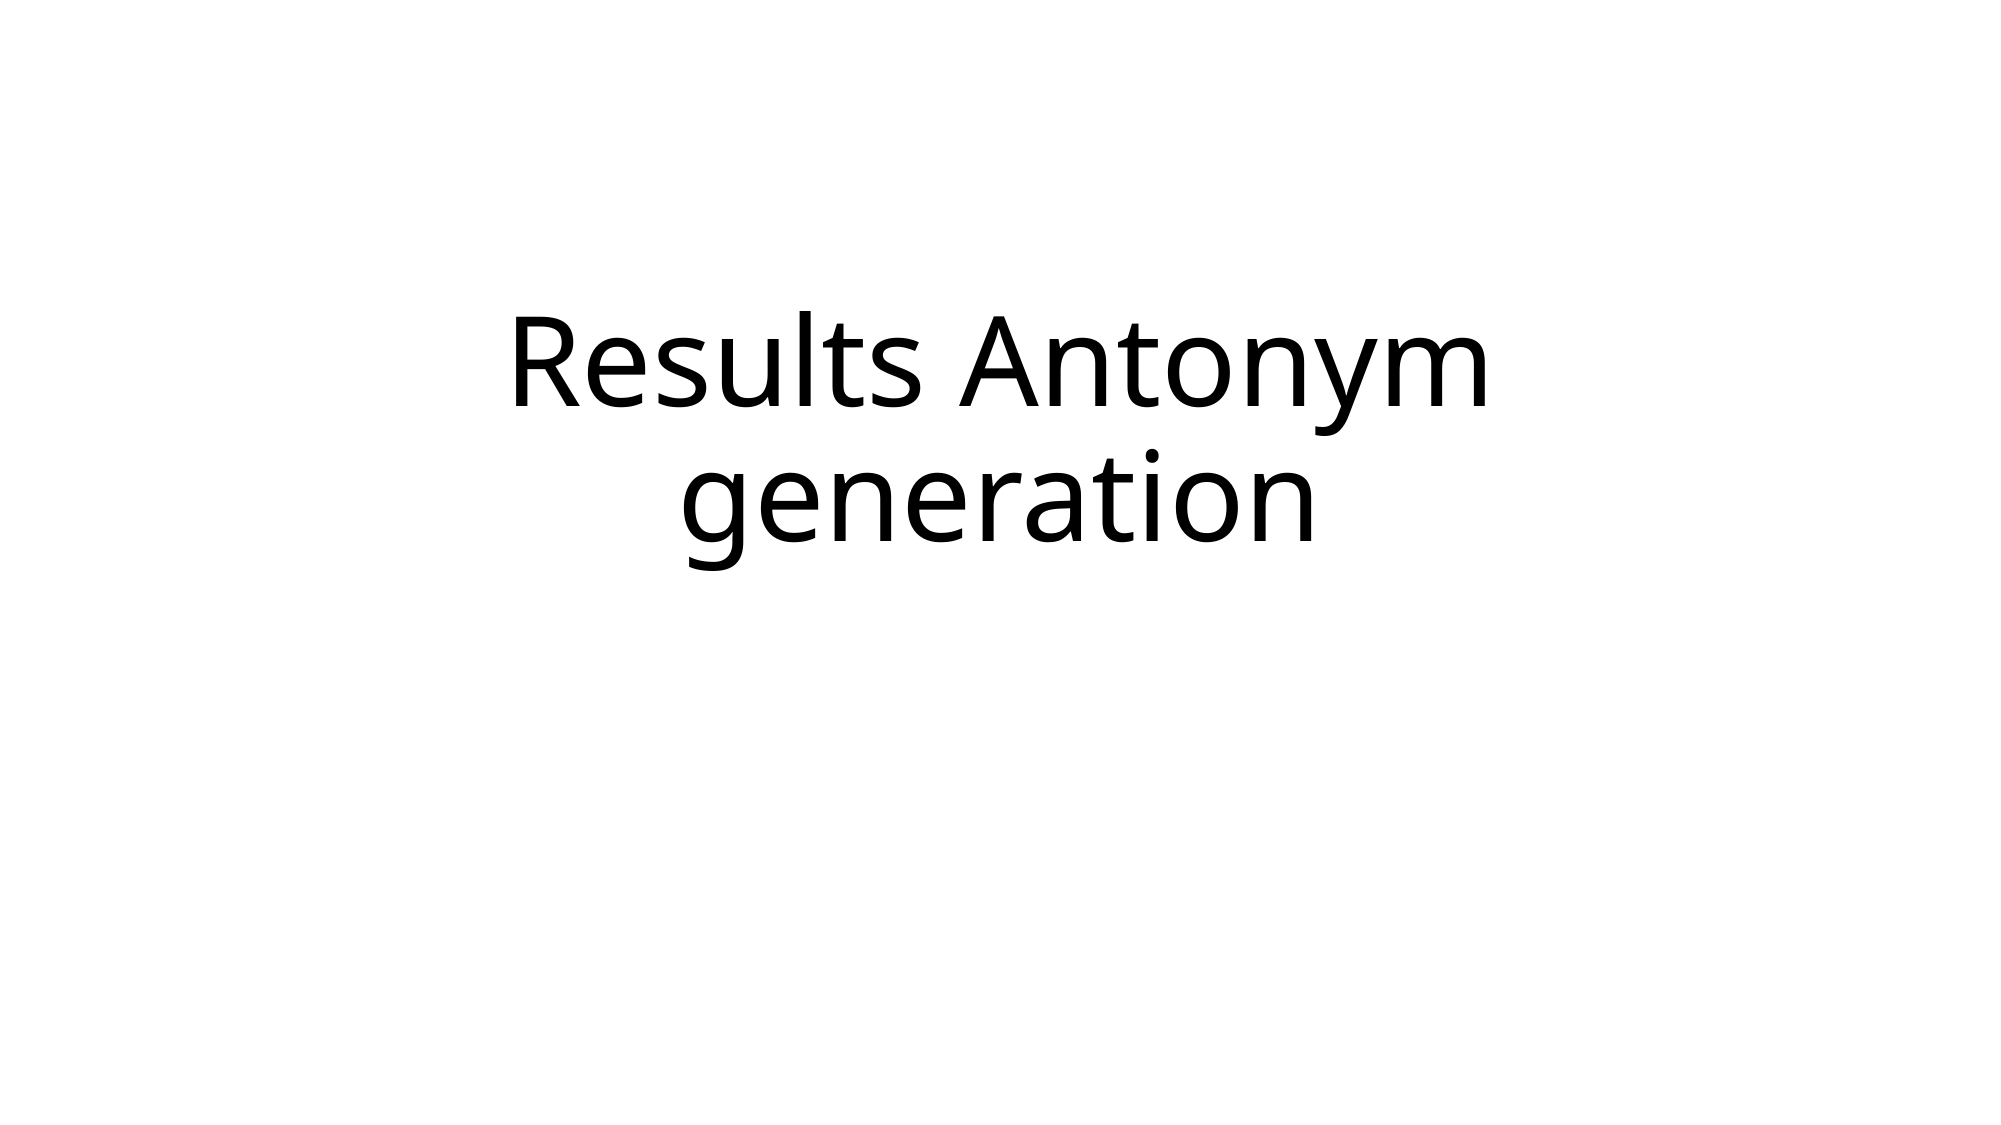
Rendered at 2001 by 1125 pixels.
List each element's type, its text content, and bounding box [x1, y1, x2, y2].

title Results Antonym generation [249, 184, 1750, 576]
